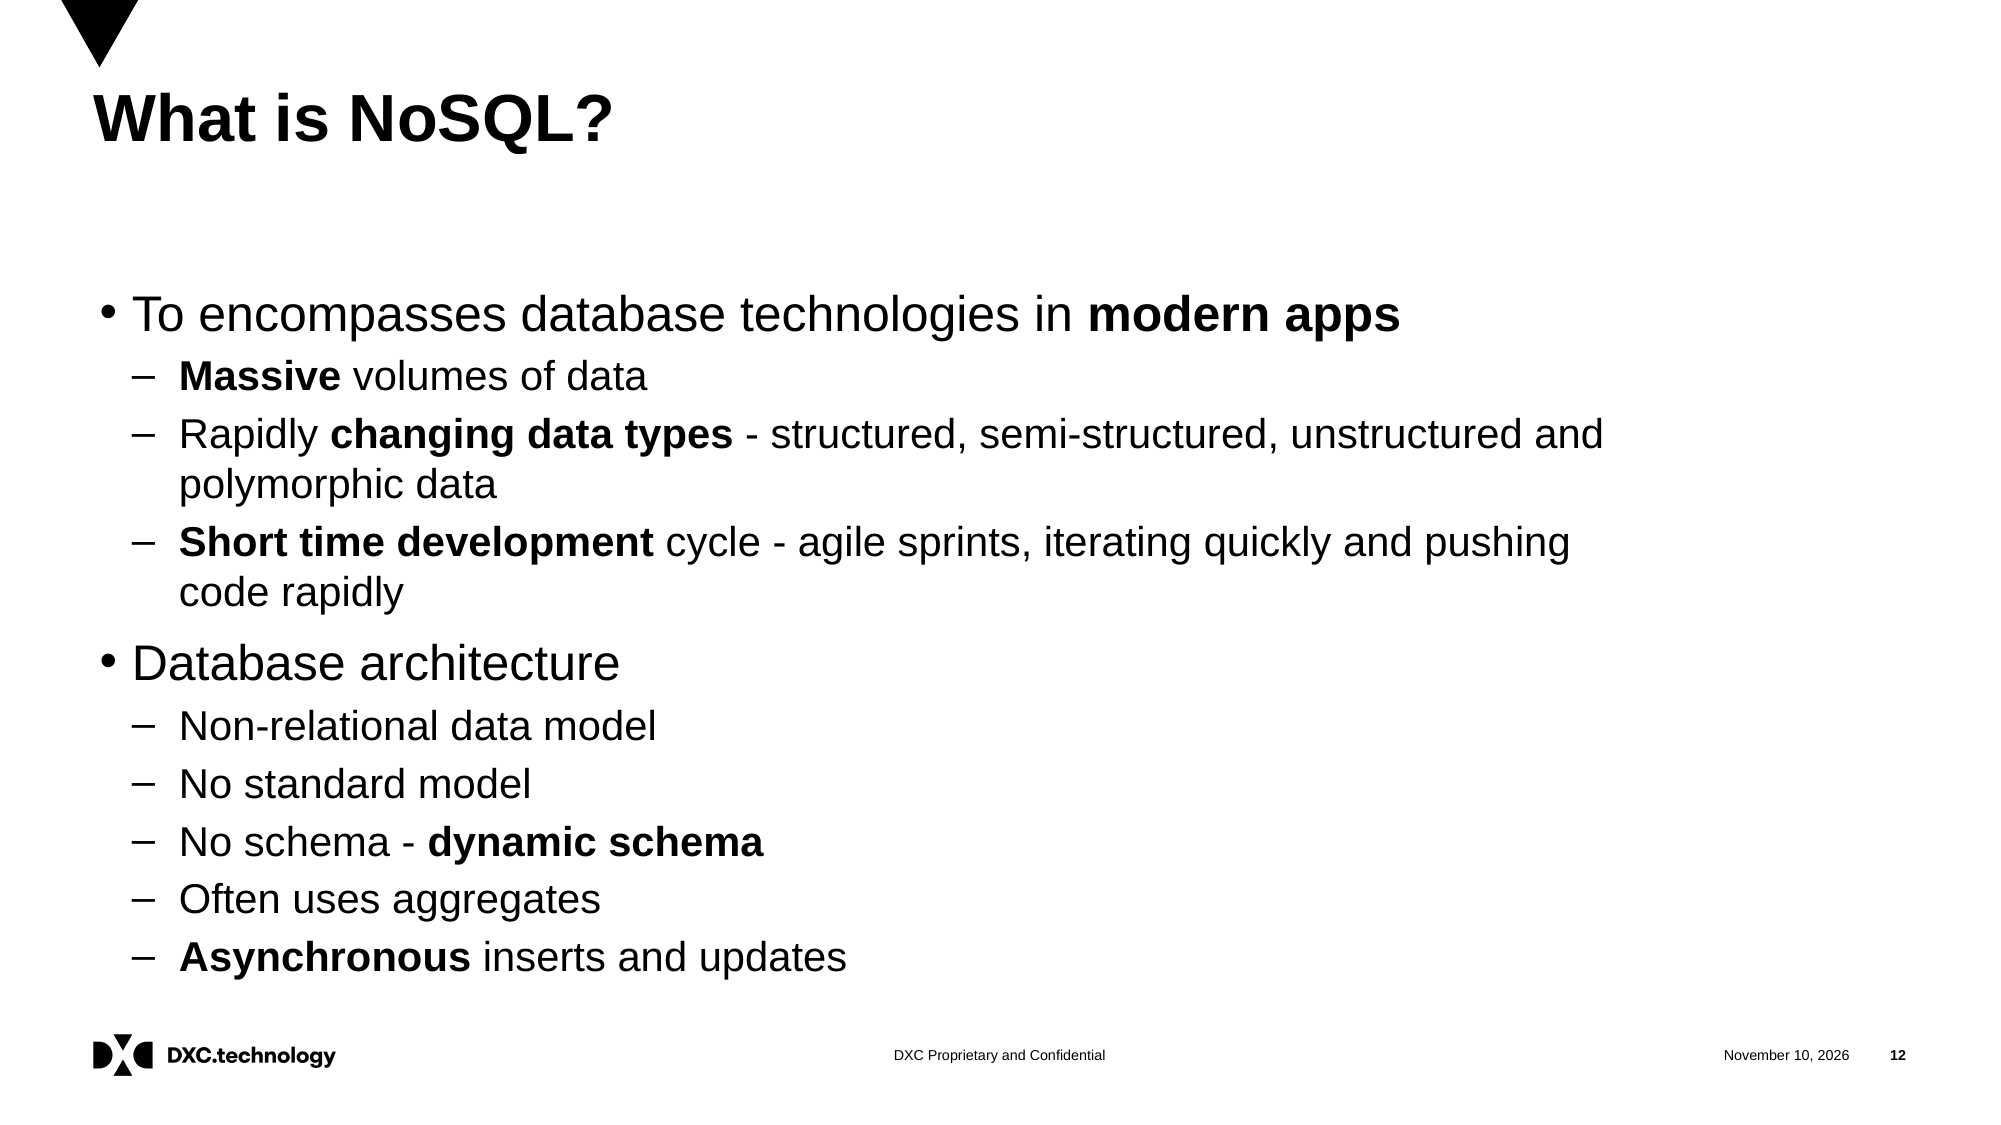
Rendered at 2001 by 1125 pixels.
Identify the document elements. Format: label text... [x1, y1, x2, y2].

title What is NoSQL? [93, 87, 1907, 282]
list To encompasses database technologies in modern apps Massive volumes of data Rapidly changing data types - structured, semi-structured, unstructured and polymorphic data Short time development cycle - agile sprints, iterating quickly and pushing code rapidly Database architecture Non-relational data model No standard model No schema - dynamic schema Often uses aggregates Asynchronous inserts and updates [93, 281, 1625, 982]
